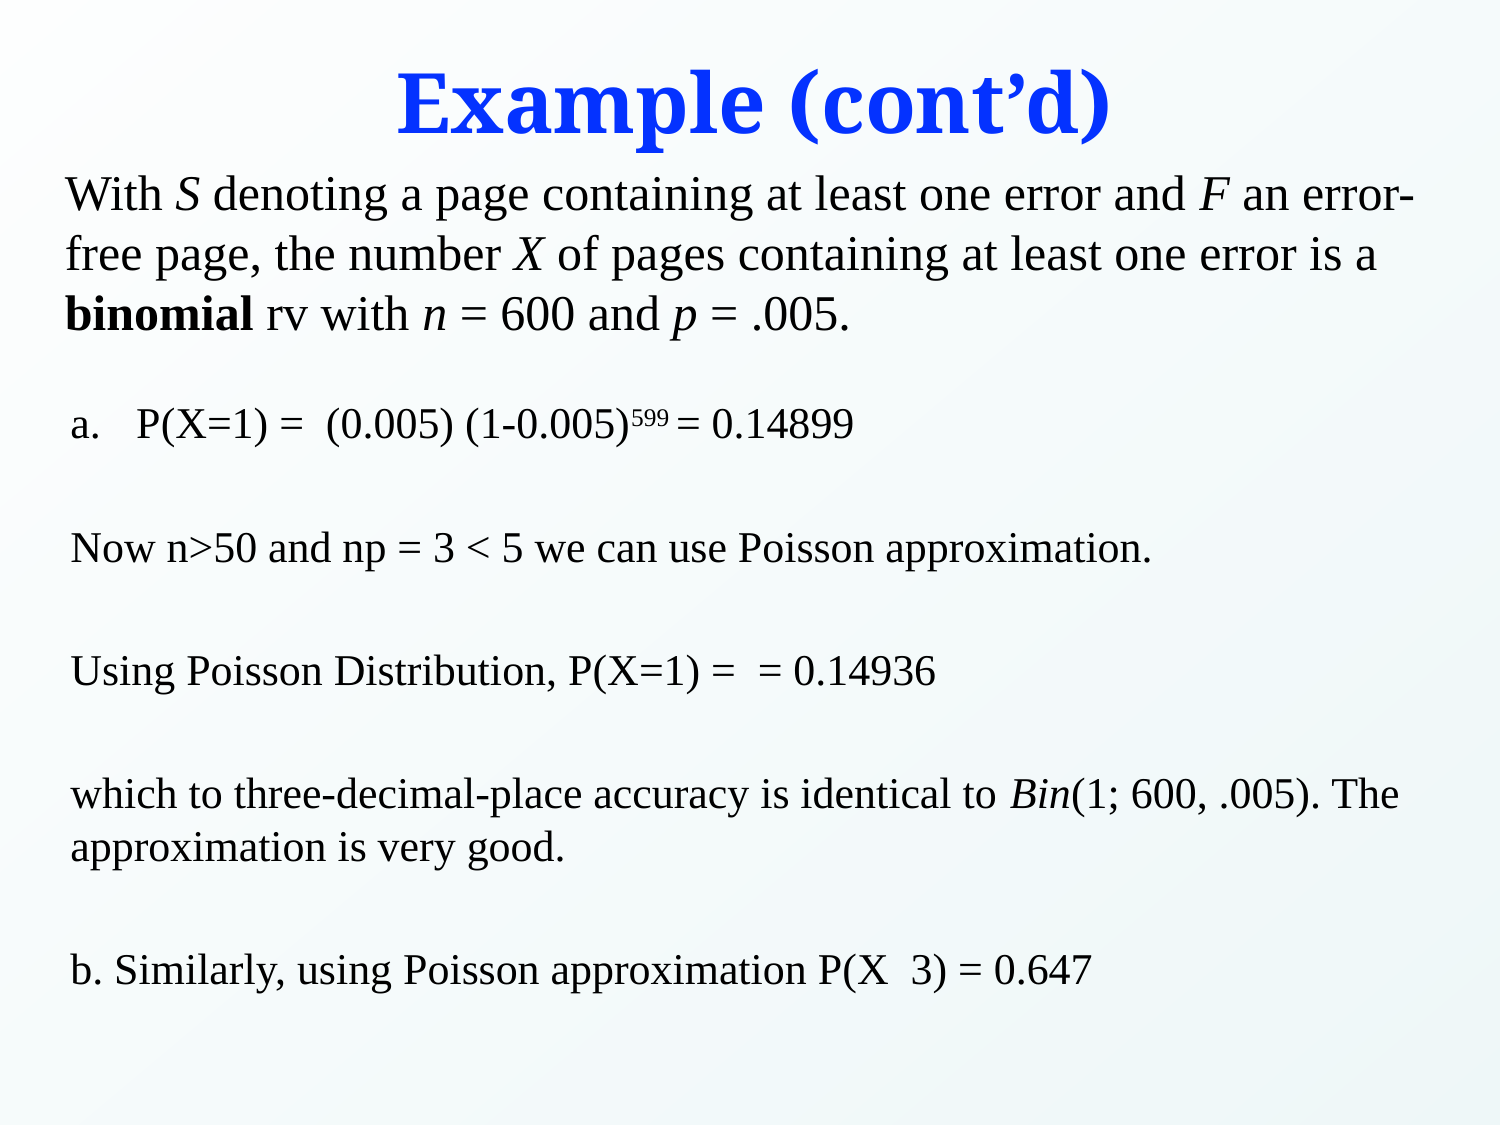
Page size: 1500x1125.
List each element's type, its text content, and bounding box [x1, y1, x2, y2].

title Example (cont’d) [79, 6, 1430, 153]
text_box With S denoting a page containing at least one error and F an error-free page, the number X of pages containing at least one error is a binomial rv with n = 600 and p = .005. [50, 153, 1450, 348]
